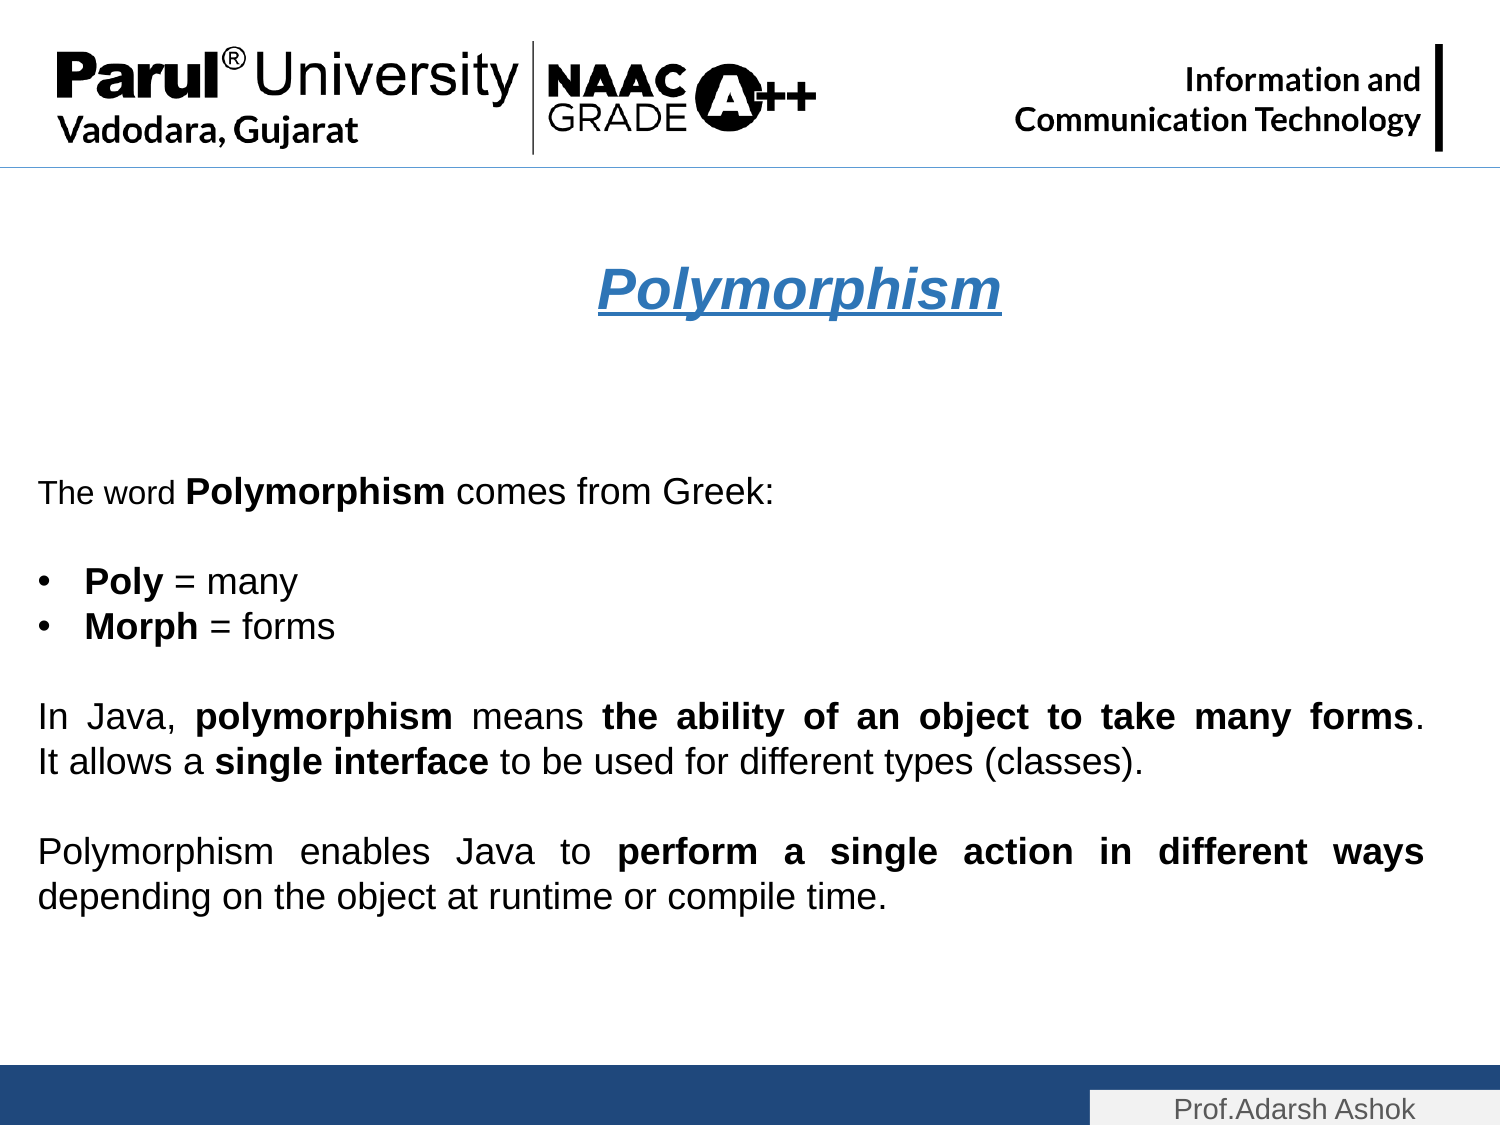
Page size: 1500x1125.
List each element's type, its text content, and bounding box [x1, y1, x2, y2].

picture [57, 41, 1443, 155]
text_box Polymorphism [582, 243, 1018, 329]
text_box Prof.Adarsh Ashok [1089, 1089, 1500, 1125]
text_box The word Polymorphism comes from Greek: Poly = many Morph = forms In Java, polymorphism means the ability of an object to take many forms. It allows a single interface to be used for different types (classes). Polymorphism enables Java to perform a single action in different ways depending on the object at runtime or compile time. [22, 460, 1441, 925]
